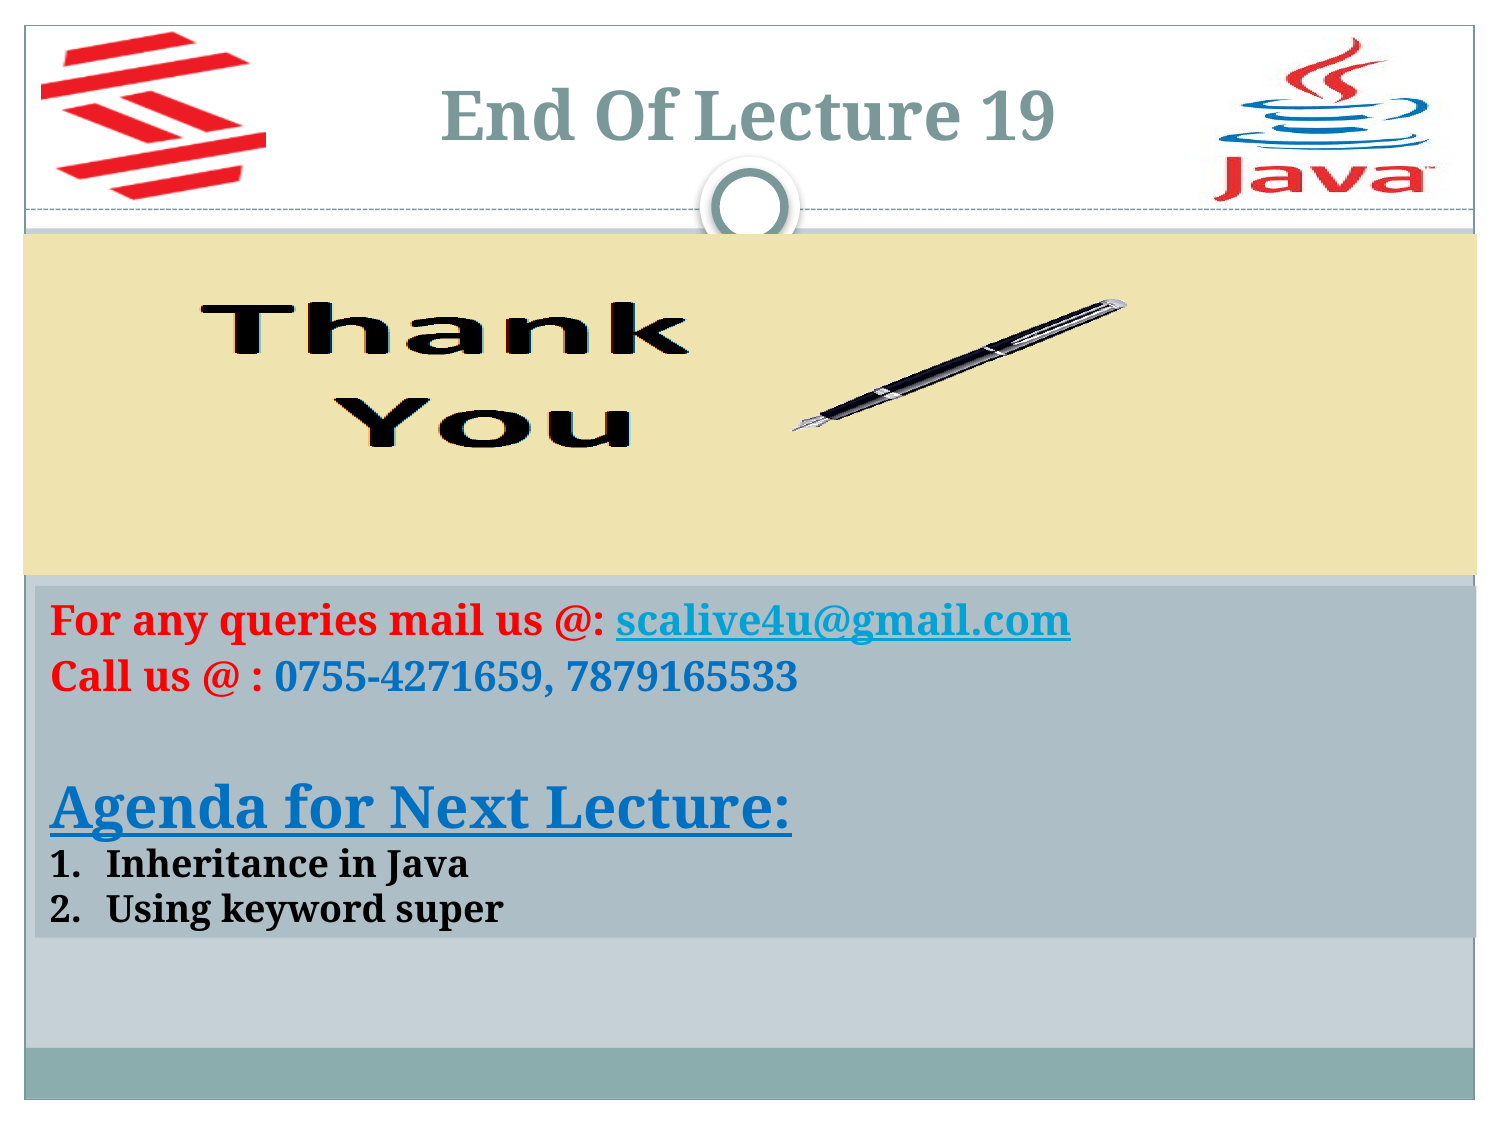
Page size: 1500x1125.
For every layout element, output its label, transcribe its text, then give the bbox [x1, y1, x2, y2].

picture [40, 30, 266, 209]
picture [1163, 30, 1471, 209]
title End Of Lecture 19 [272, 37, 1157, 162]
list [23, 234, 1477, 575]
text_box For any queries mail us @: scalive4u@gmail.com Call us @ : 0755-4271659, 7879165533 Agenda for Next Lecture: Inheritance in Java Using keyword super [35, 585, 1477, 938]
